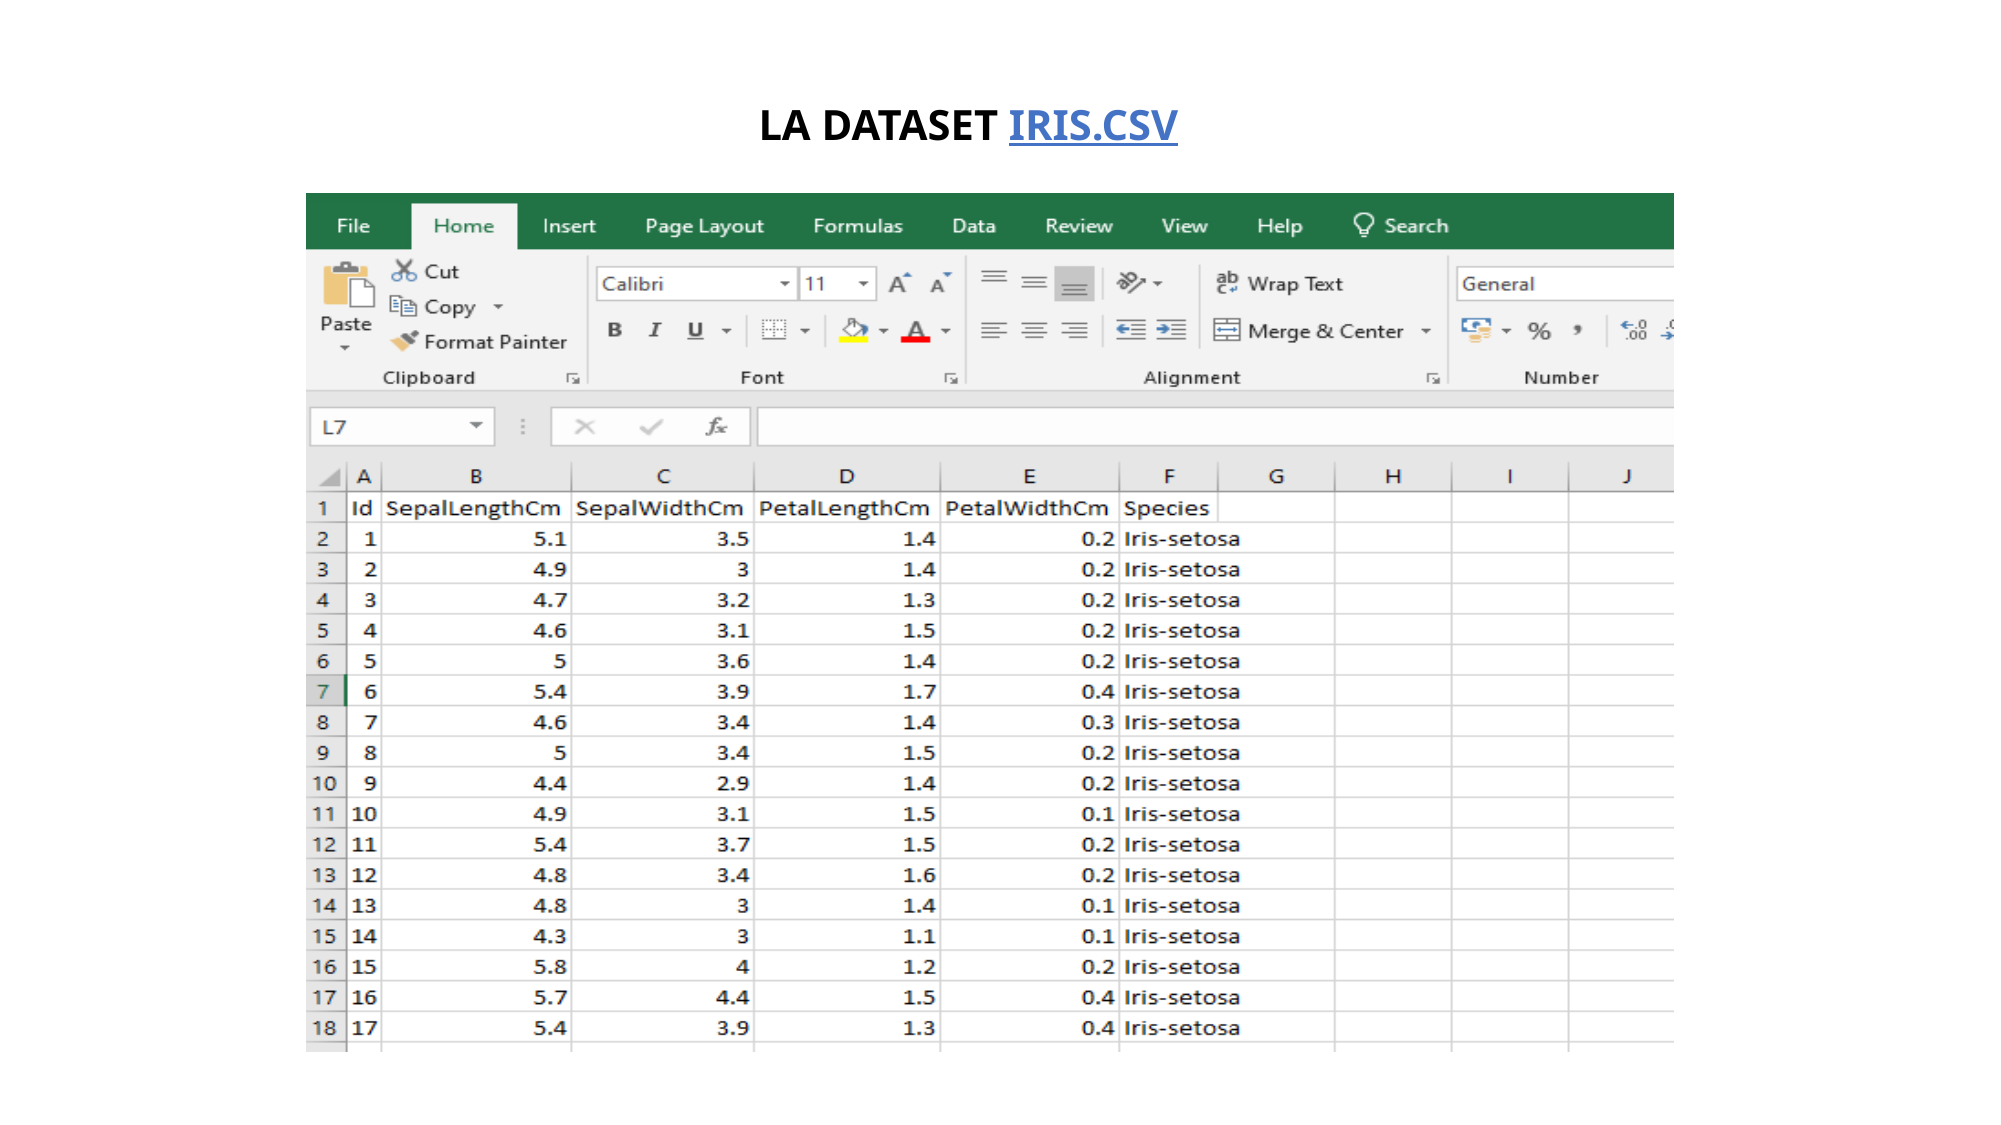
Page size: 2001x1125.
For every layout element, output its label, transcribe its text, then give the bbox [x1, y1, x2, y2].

picture [306, 193, 1674, 1052]
text_box LA DATASET IRIS.CSV [743, 90, 1744, 156]
